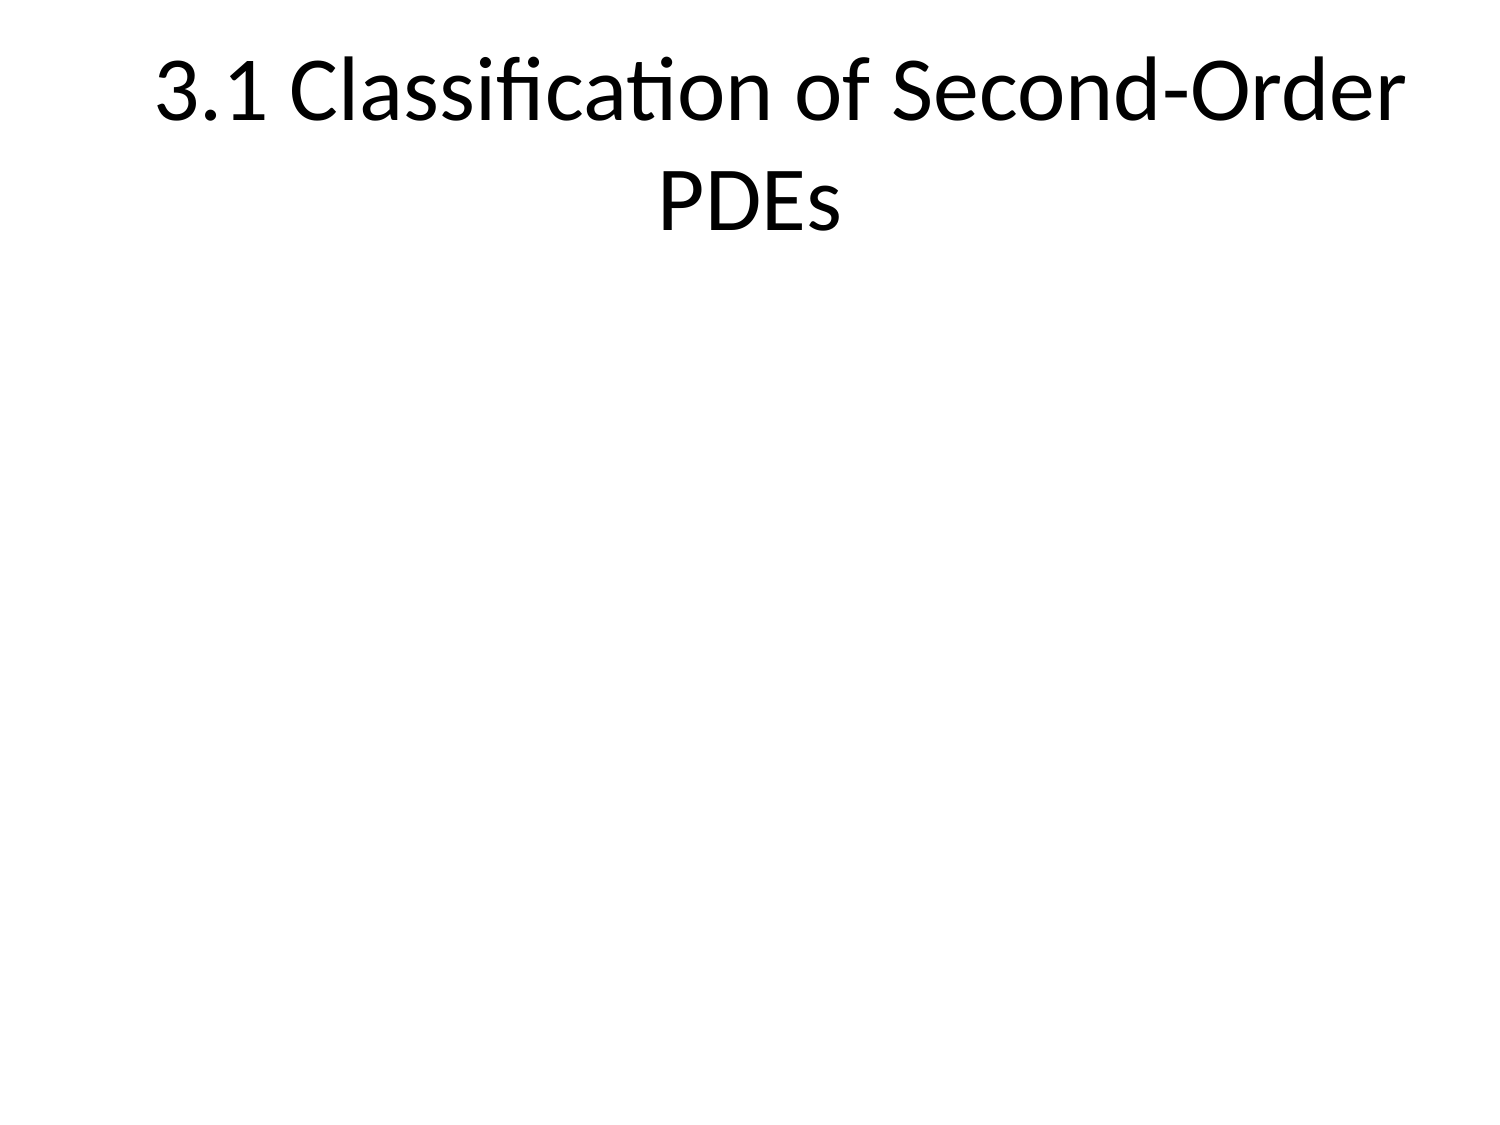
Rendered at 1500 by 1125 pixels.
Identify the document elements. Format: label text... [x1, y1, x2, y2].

title 3.1 Classification of Second-Order PDEs [75, 45, 1425, 233]
